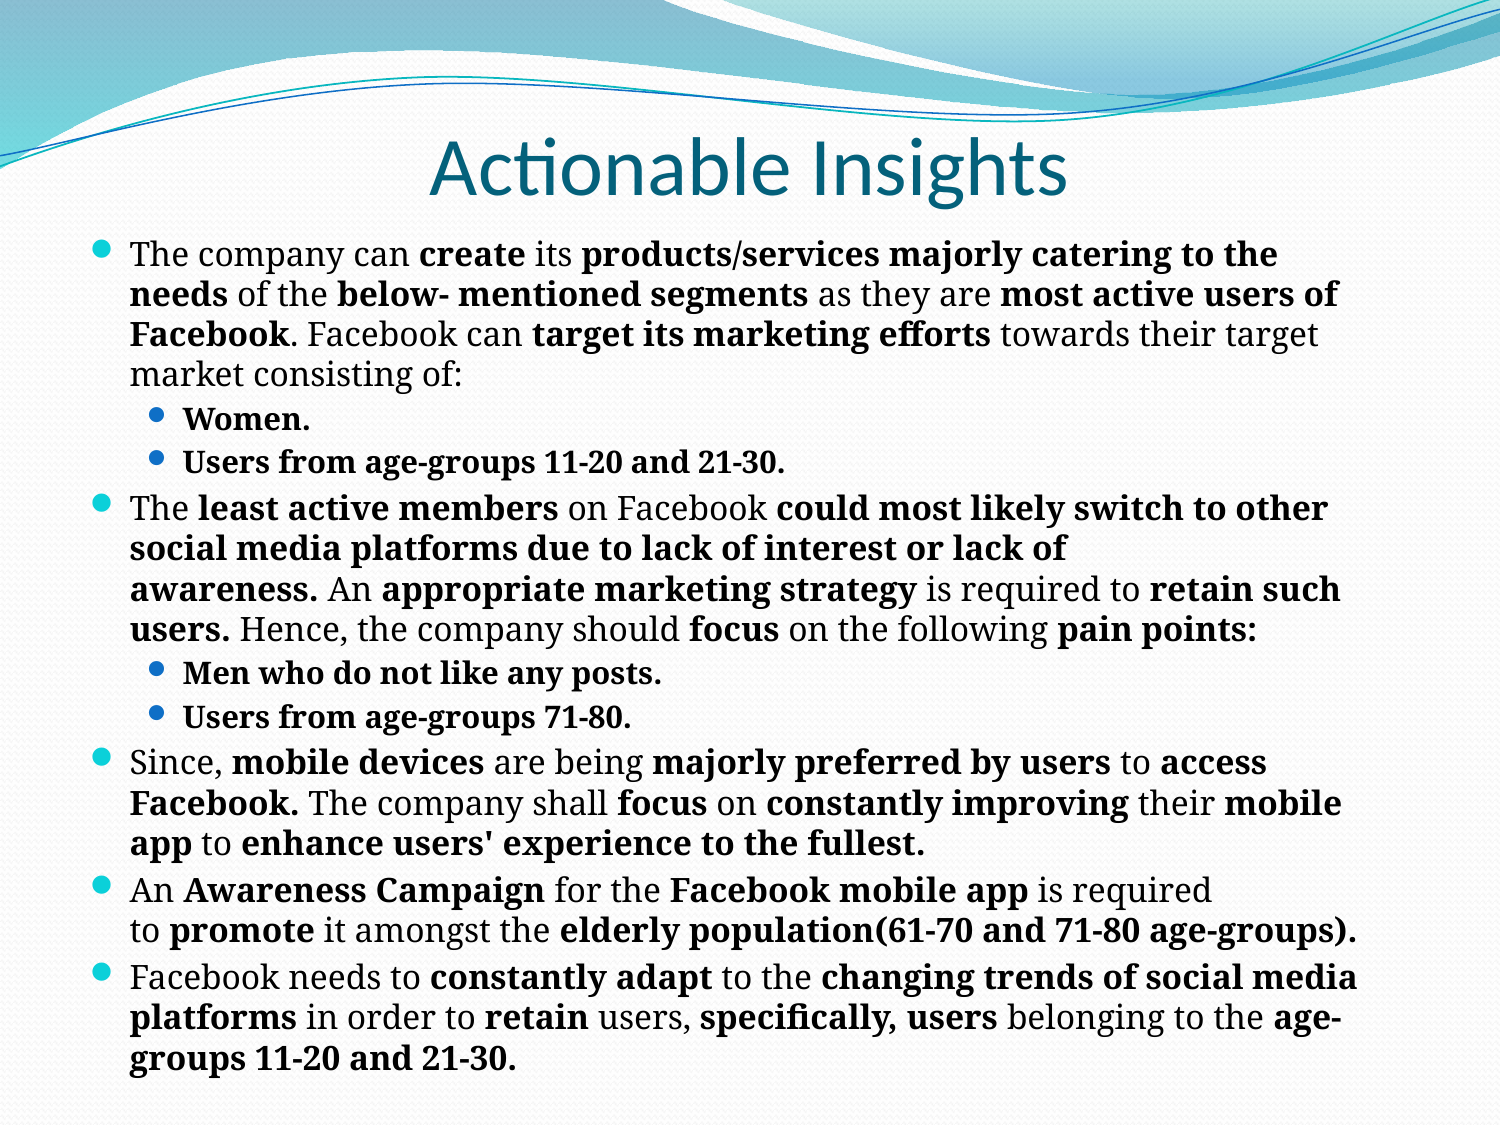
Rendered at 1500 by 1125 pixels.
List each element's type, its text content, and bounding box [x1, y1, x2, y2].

list The company can create its products/services majorly catering to the needs of the below- mentioned segments as they are most active users of Facebook. Facebook can target its marketing efforts towards their target market consisting of: Women. Users from age-groups 11-20 and 21-30. The least active members on Facebook could most likely switch to other social media platforms due to lack of interest or lack of awareness. An appropriate marketing strategy is required to retain such users. Hence, the company should focus on the following pain points: Men who do not like any posts. Users from age-groups 71-80. Since, mobile devices are being majorly preferred by users to access Facebook. The company shall focus on constantly improving their mobile app to enhance users' experience to the fullest. An Awareness Campaign for the Facebook mobile app is required to promote it amongst the elderly population(61-70 and 71-80 age-groups). Facebook needs to constantly adapt to the changing trends of social media platforms in order to retain users, specifically, users belonging to the age-groups 11-20 and 21-30. [75, 224, 1425, 1088]
title Actionable Insights [75, 24, 1425, 213]
